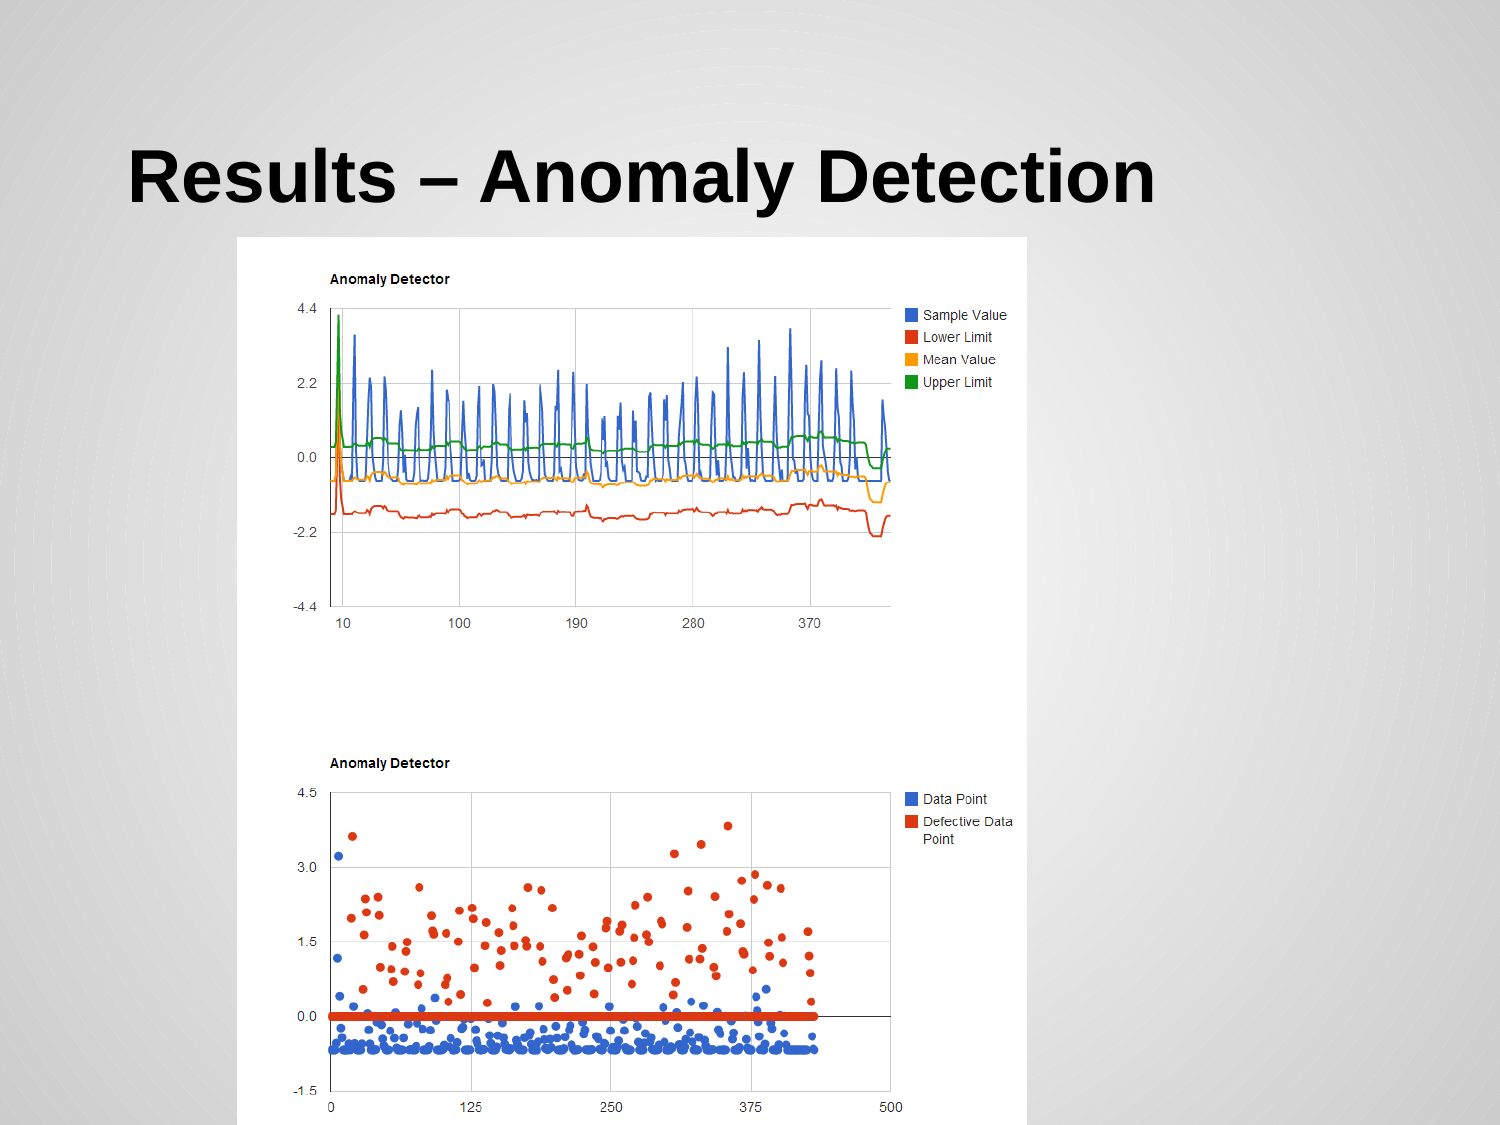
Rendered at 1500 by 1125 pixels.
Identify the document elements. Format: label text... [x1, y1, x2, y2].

picture [237, 237, 1027, 1125]
title Results – Anomaly Detection [75, 45, 1425, 233]
